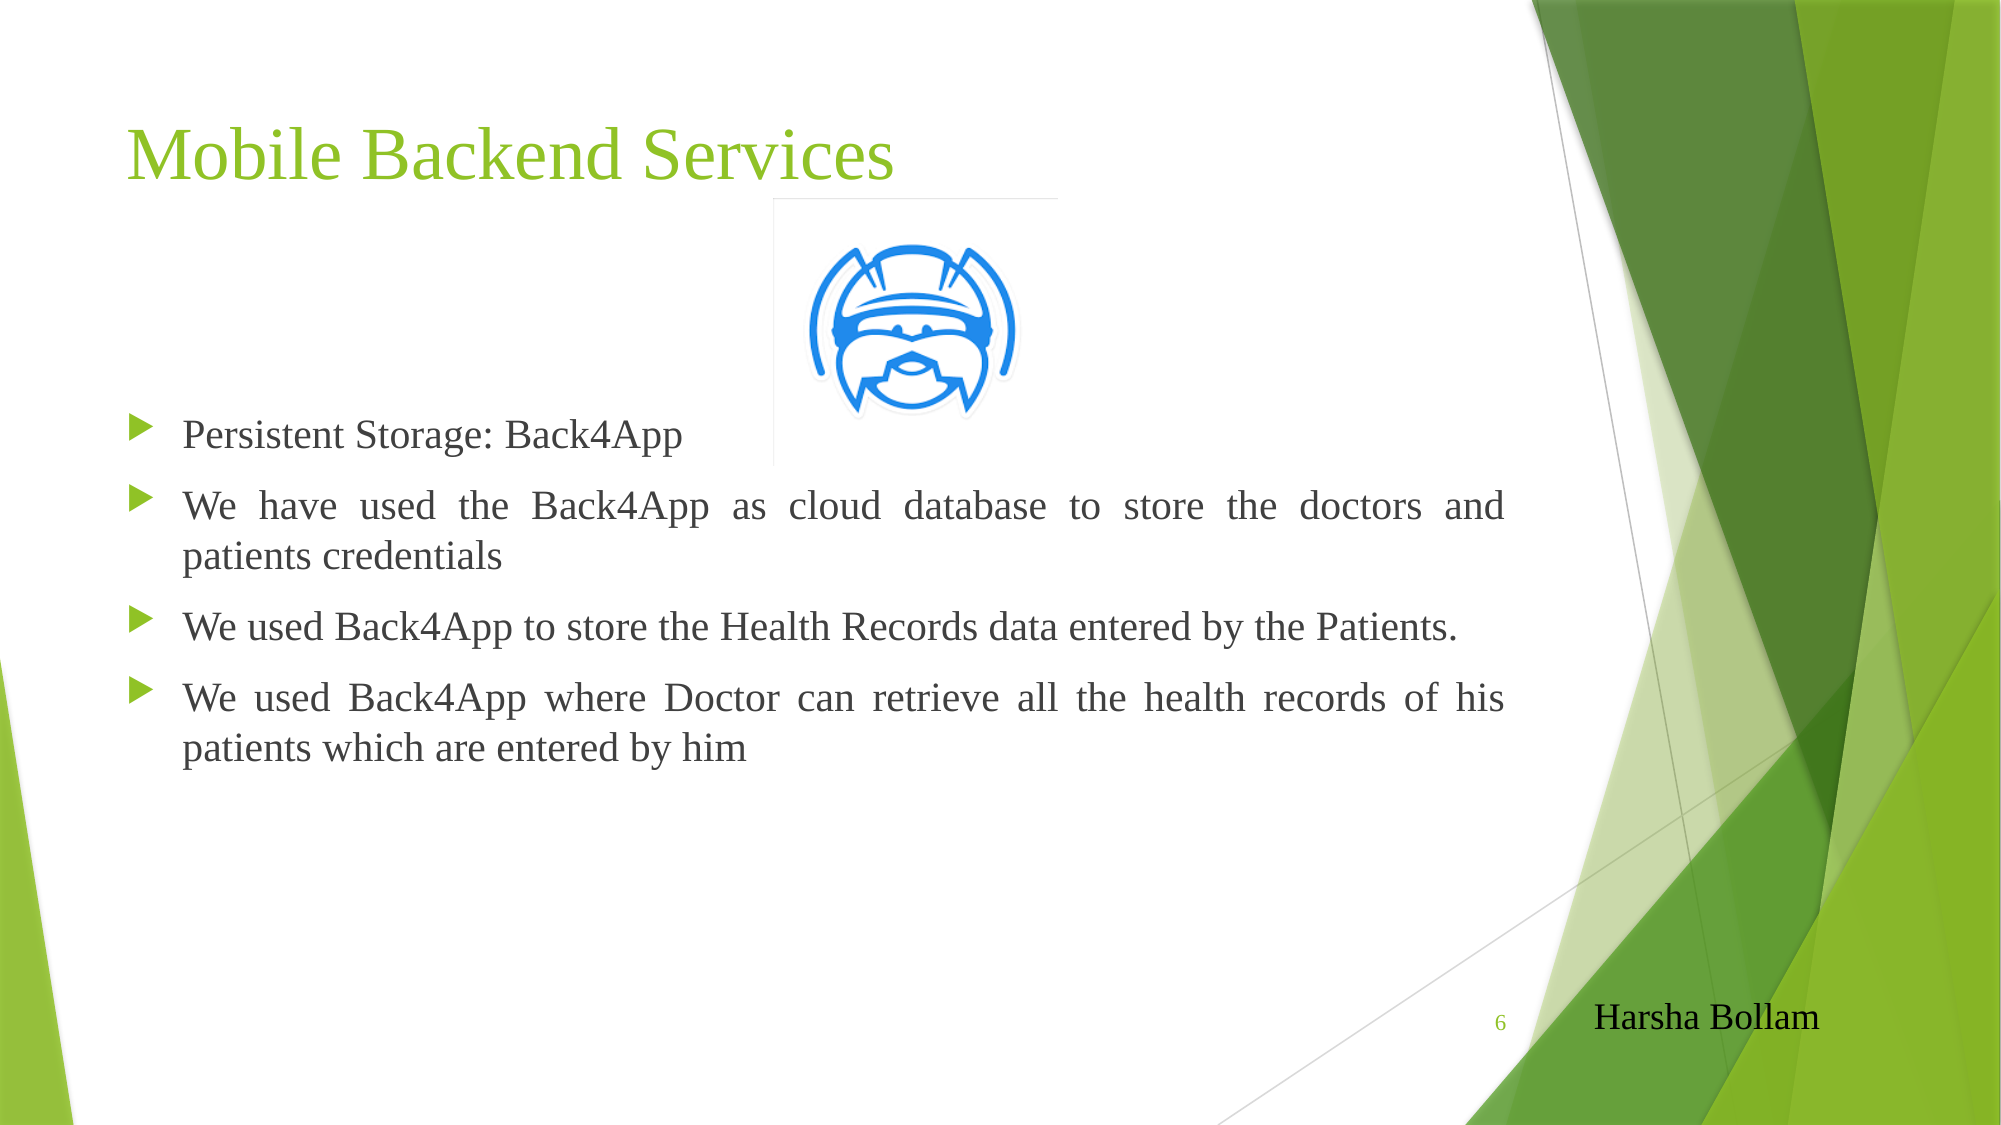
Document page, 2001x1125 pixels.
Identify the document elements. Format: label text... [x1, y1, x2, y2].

picture [772, 197, 1059, 467]
list Persistent Storage: Back4App We have used the Back4App as cloud database to store the doctors and patients credentials We used Back4App to store the Health Records data entered by the Patients. We used Back4App where Doctor can retrieve all the health records of his patients which are entered by him [111, 399, 1522, 960]
title Mobile Backend Services [111, 97, 1522, 315]
text_box Harsha Bollam [1579, 985, 1925, 1045]
slide_number 6 [1409, 991, 1522, 1051]
